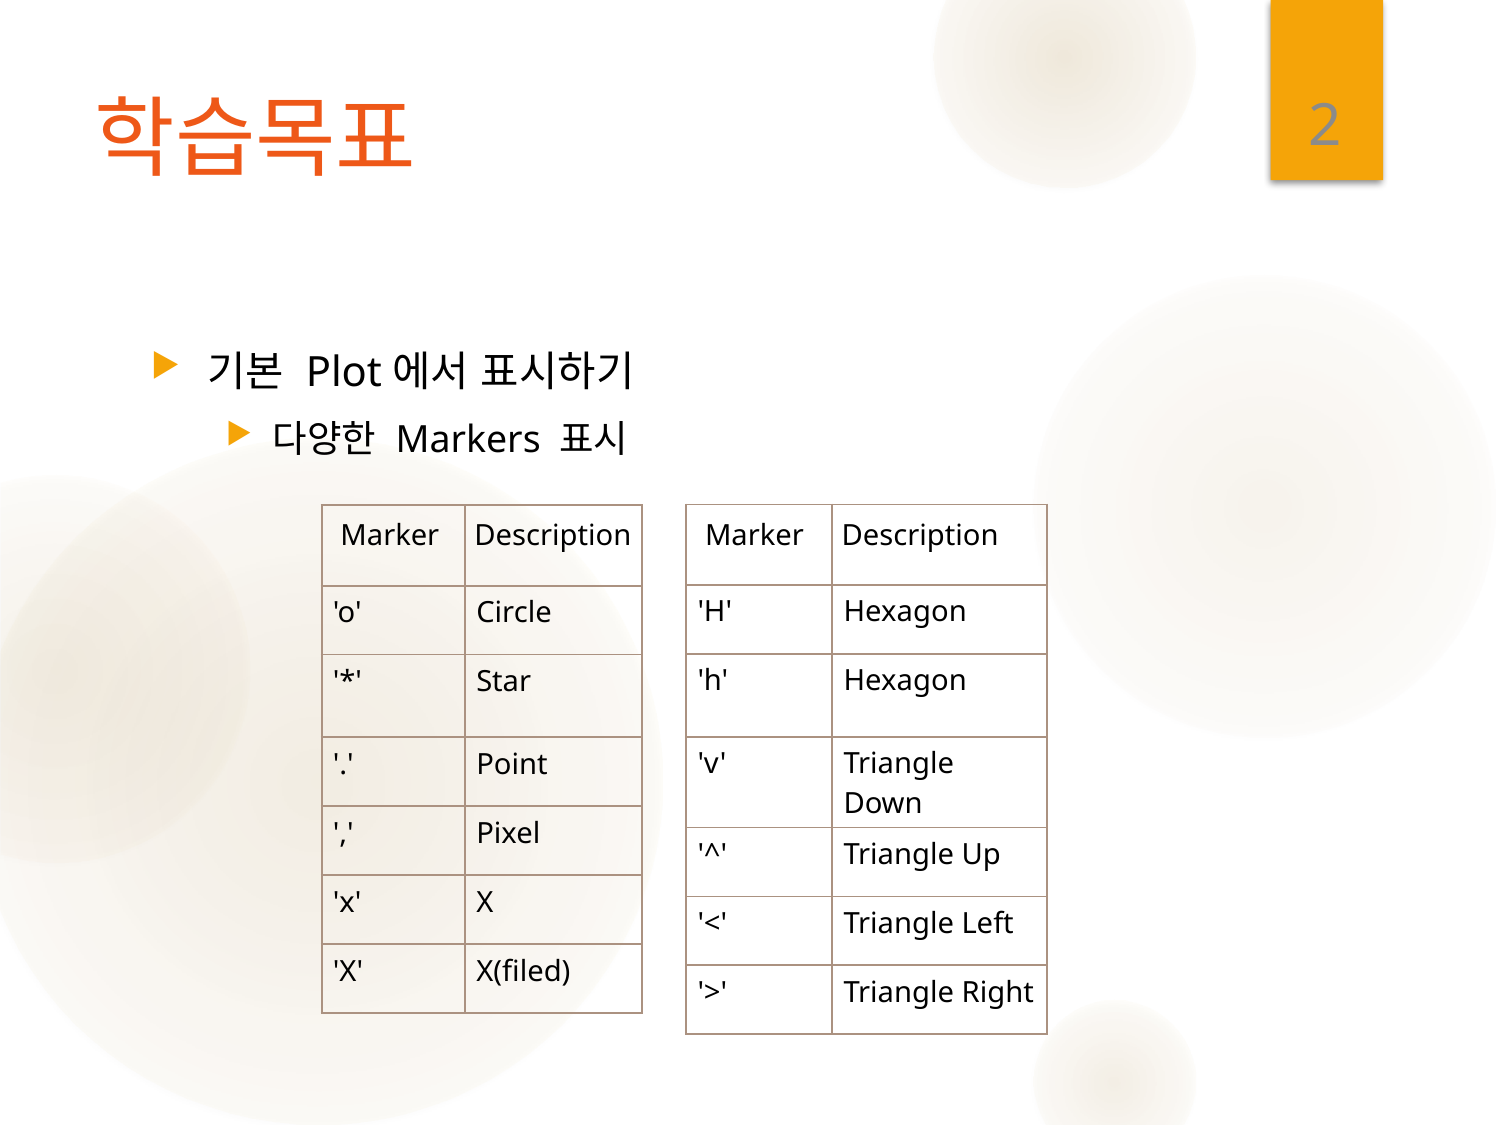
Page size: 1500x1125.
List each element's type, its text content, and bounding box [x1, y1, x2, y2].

table_cell '^' [687, 828, 831, 896]
table_cell Triangle Up [833, 828, 1046, 896]
table_cell Hexagon [833, 586, 1046, 653]
table_cell Pixel [466, 807, 641, 874]
table_cell Triangle Right [833, 966, 1046, 1033]
table_cell 'h' [687, 655, 831, 736]
table_cell Point [466, 738, 641, 805]
table_cell 'o' [323, 587, 464, 654]
list 기본 Plot에서 표시하기 다양한 Markers 표시 [135, 336, 1237, 1025]
table_cell 'x' [323, 876, 464, 943]
table_cell '.' [323, 738, 464, 805]
table_cell Circle [466, 587, 641, 654]
table_cell 'v' [687, 738, 831, 827]
table_header Marker [687, 505, 831, 584]
table_cell Triangle Left [833, 897, 1046, 964]
title 학습목표 [79, 74, 1237, 304]
table_cell '*' [323, 655, 464, 736]
table_header Description [466, 506, 641, 585]
table_header Marker [323, 506, 464, 585]
table_cell '<' [687, 897, 831, 964]
table_header Description [833, 505, 1046, 584]
table_cell '>' [687, 966, 831, 1033]
table_cell Star [466, 655, 641, 736]
table_cell X(filed) [466, 945, 641, 1012]
table_cell Hexagon [833, 655, 1046, 736]
table_cell 'H' [687, 586, 831, 653]
table_cell 'X' [323, 945, 464, 1012]
table_cell X [466, 876, 641, 943]
table_cell Triangle Down [833, 738, 1046, 827]
slide_number 2 [1273, 48, 1378, 175]
table_cell ',' [323, 807, 464, 874]
